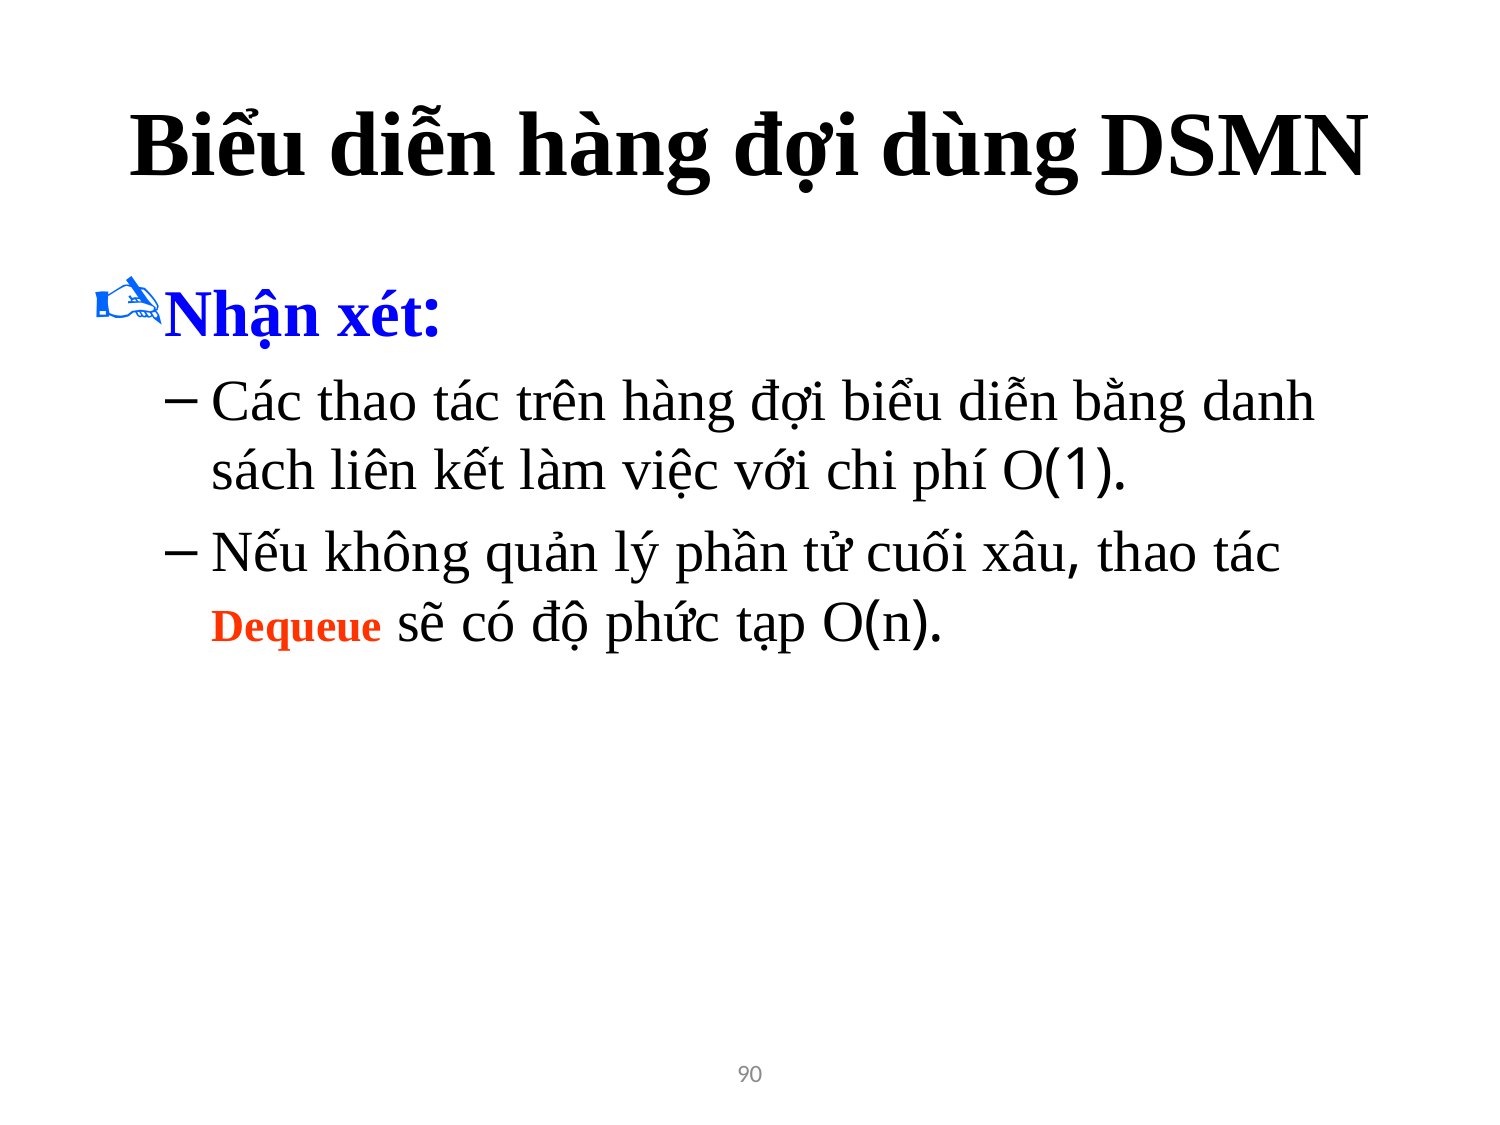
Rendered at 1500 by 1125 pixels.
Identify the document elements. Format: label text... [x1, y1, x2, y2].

title Biểu diễn hàng đợi dùng DSMN [75, 45, 1425, 233]
slide_number 90 [512, 1042, 988, 1103]
list Nhận xét: Các thao tác trên hàng đợi biểu diễn bằng danh sách liên kết làm việc với chi phí O(1). Nếu không quản lý phần tử cuối xâu, thao tác Dequeue sẽ có độ phức tạp O(n). [75, 262, 1425, 1005]
